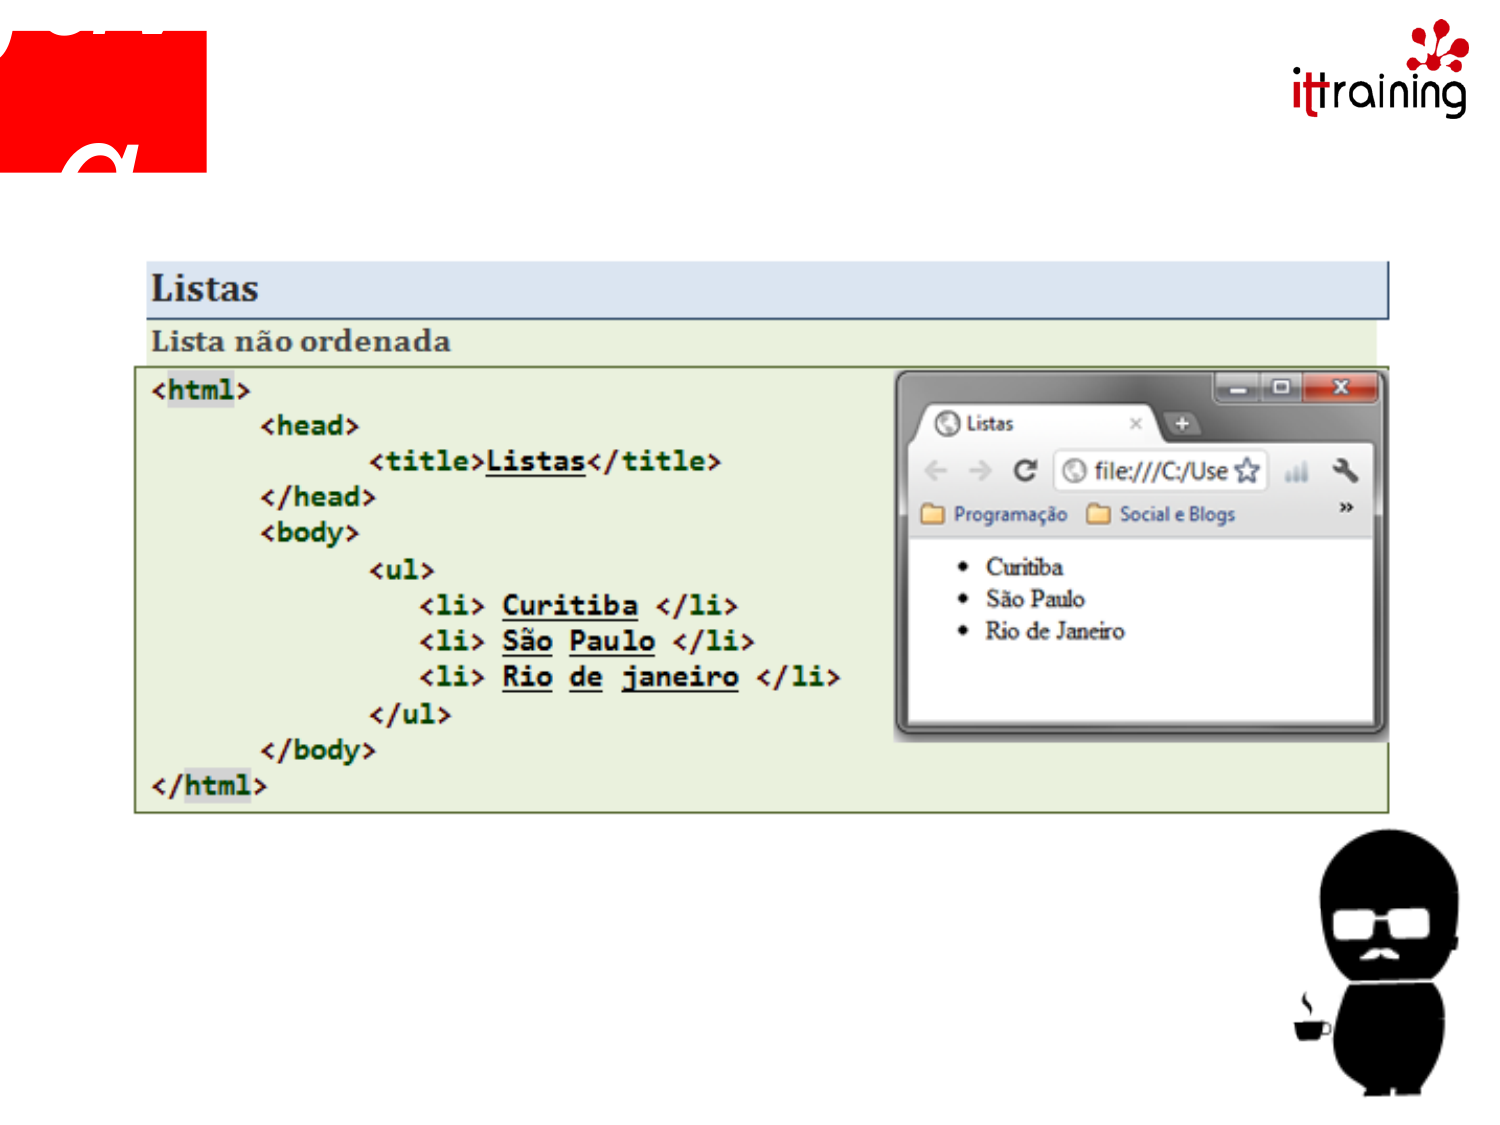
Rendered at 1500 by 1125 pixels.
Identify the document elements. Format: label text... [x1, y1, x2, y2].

text_box [0, 151, 209, 175]
picture [127, 255, 1500, 1125]
picture [1293, 18, 1470, 120]
text_box Java [0, 0, 244, 151]
